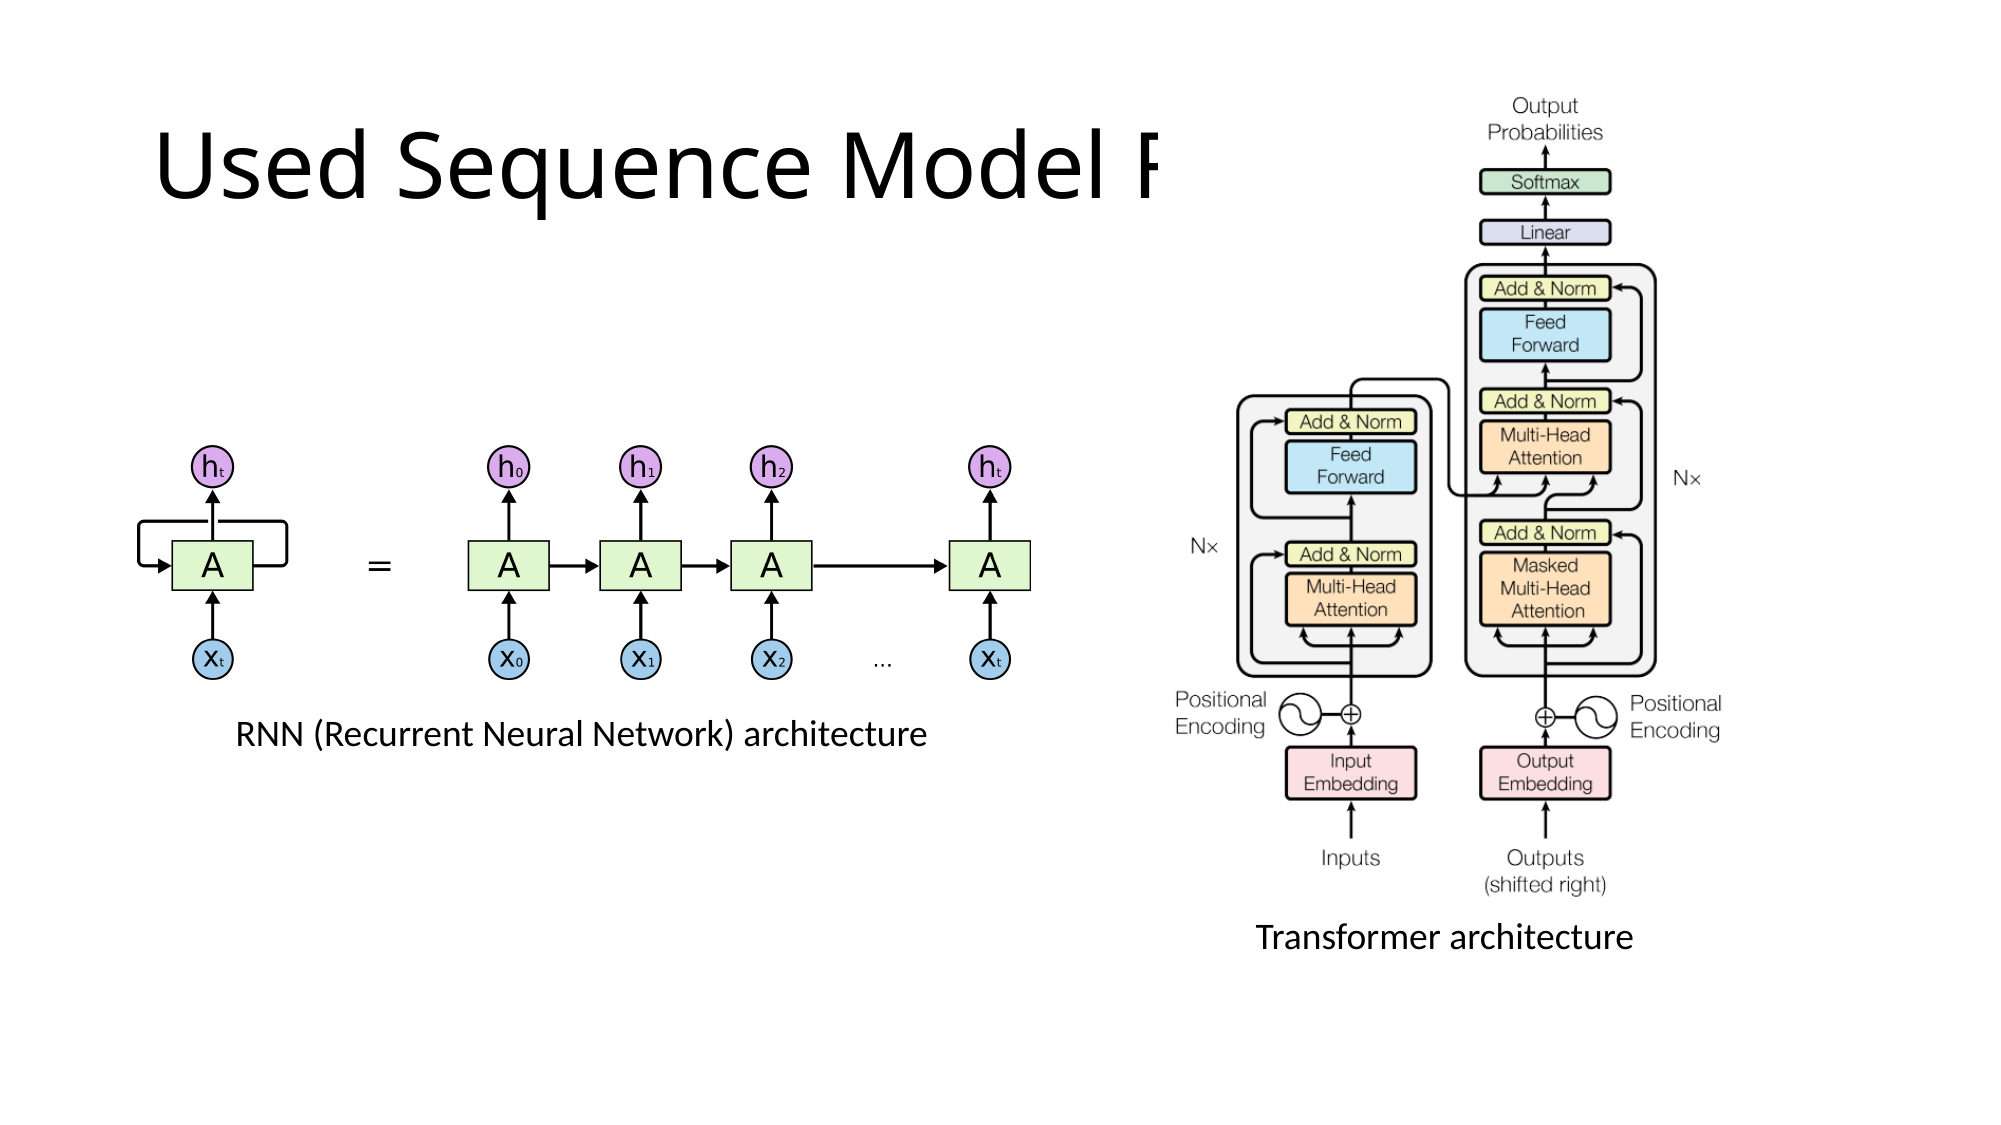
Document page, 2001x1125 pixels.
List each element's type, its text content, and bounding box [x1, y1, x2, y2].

text_box RNN (Recurrent Neural Network) architecture [220, 701, 948, 762]
title Used Sequence Model Families [137, 59, 1863, 278]
picture [137, 445, 1031, 680]
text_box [1158, 92, 1736, 966]
